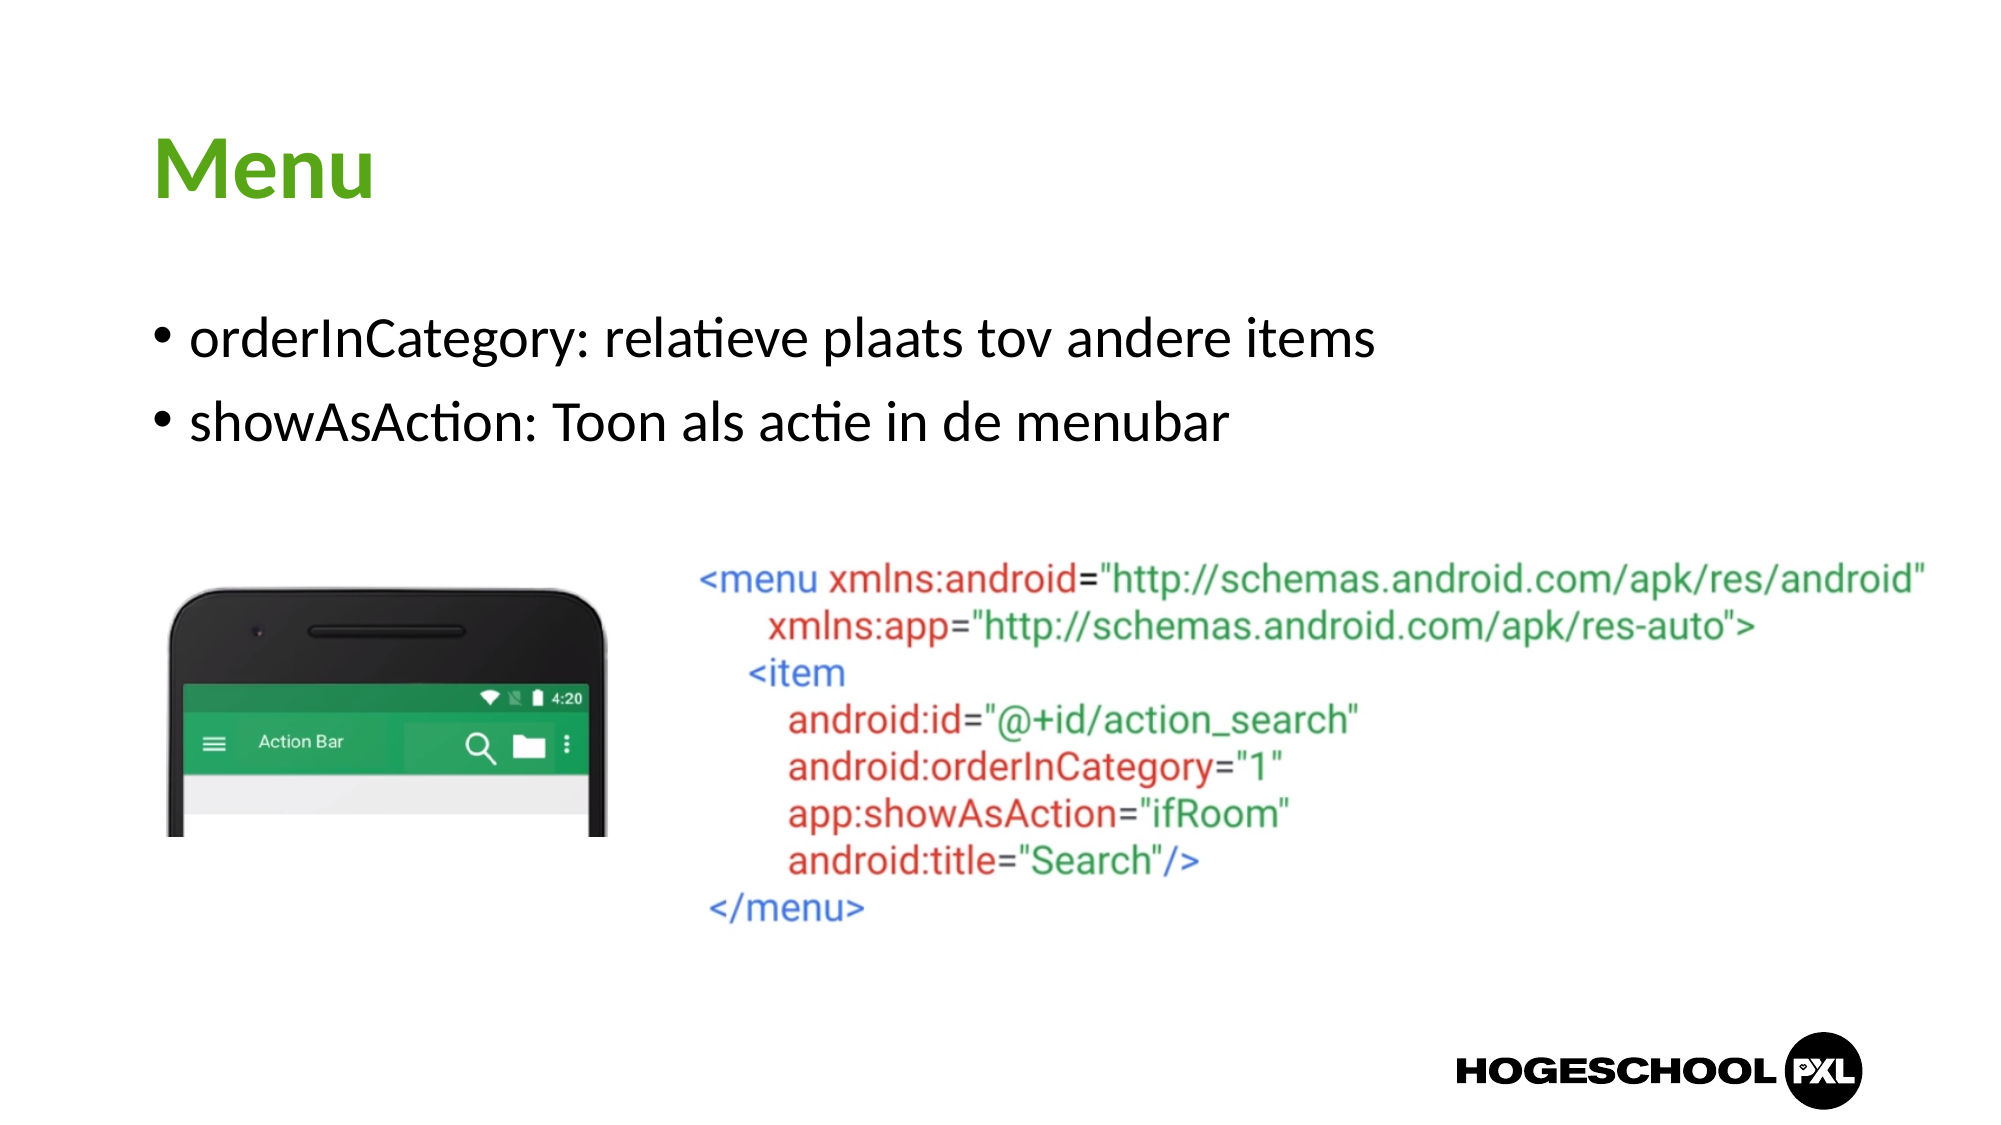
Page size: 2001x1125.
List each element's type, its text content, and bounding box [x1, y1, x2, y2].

title Menu [137, 59, 1863, 278]
list orderInCategory: relatieve plaats tov andere items showAsAction: Toon als actie in de menubar [137, 299, 1863, 1014]
picture [687, 560, 1936, 942]
picture [137, 562, 624, 837]
